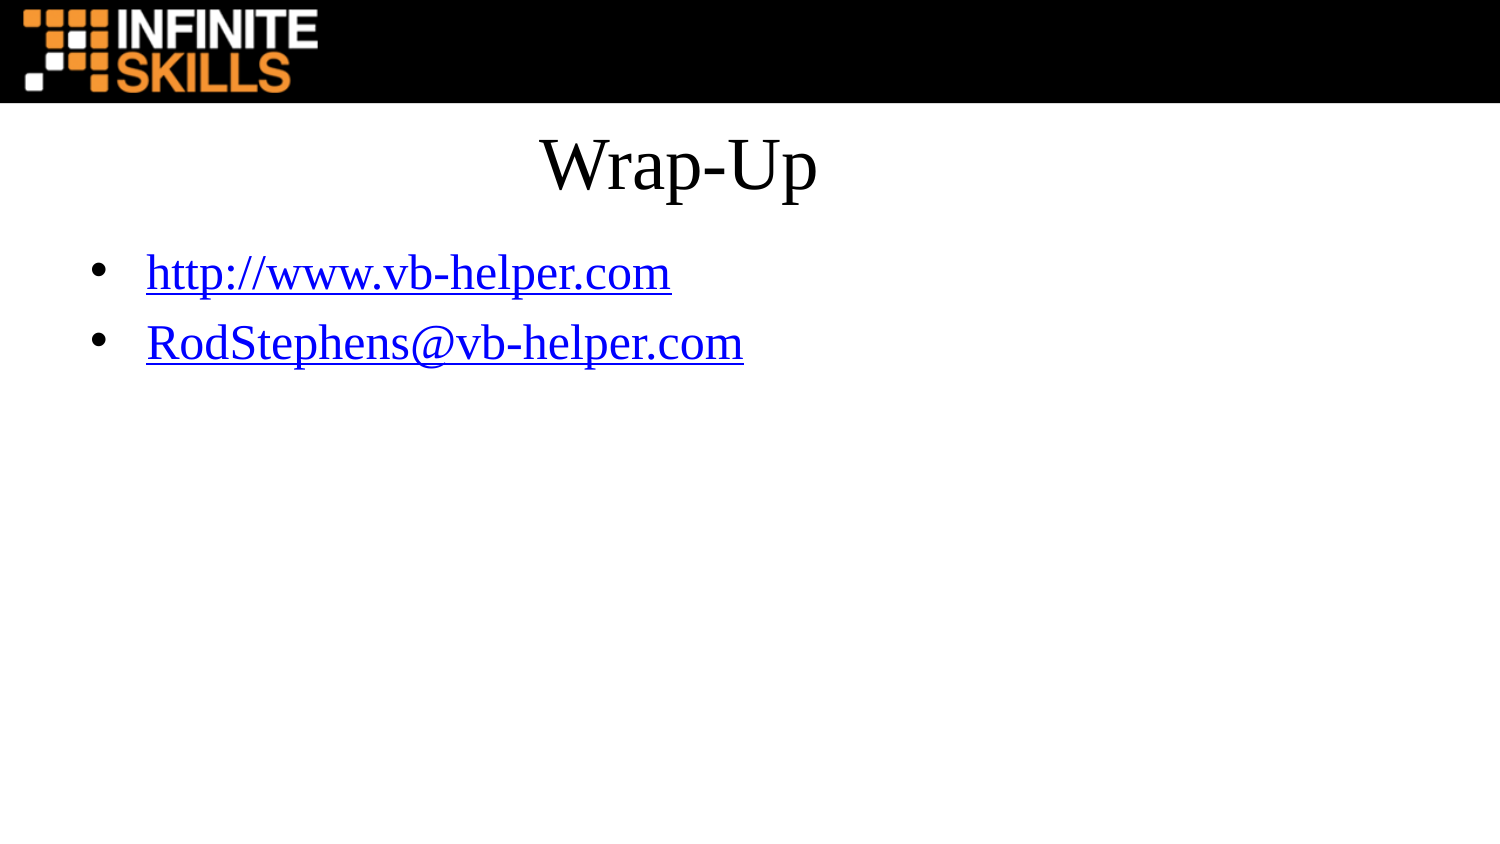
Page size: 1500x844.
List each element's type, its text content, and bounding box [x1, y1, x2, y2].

picture [0, 0, 1500, 844]
text_box Wrap-Up [112, 103, 1247, 217]
list http://www.vb-helper.com RodStephens@vb-helper.com [75, 232, 1303, 754]
